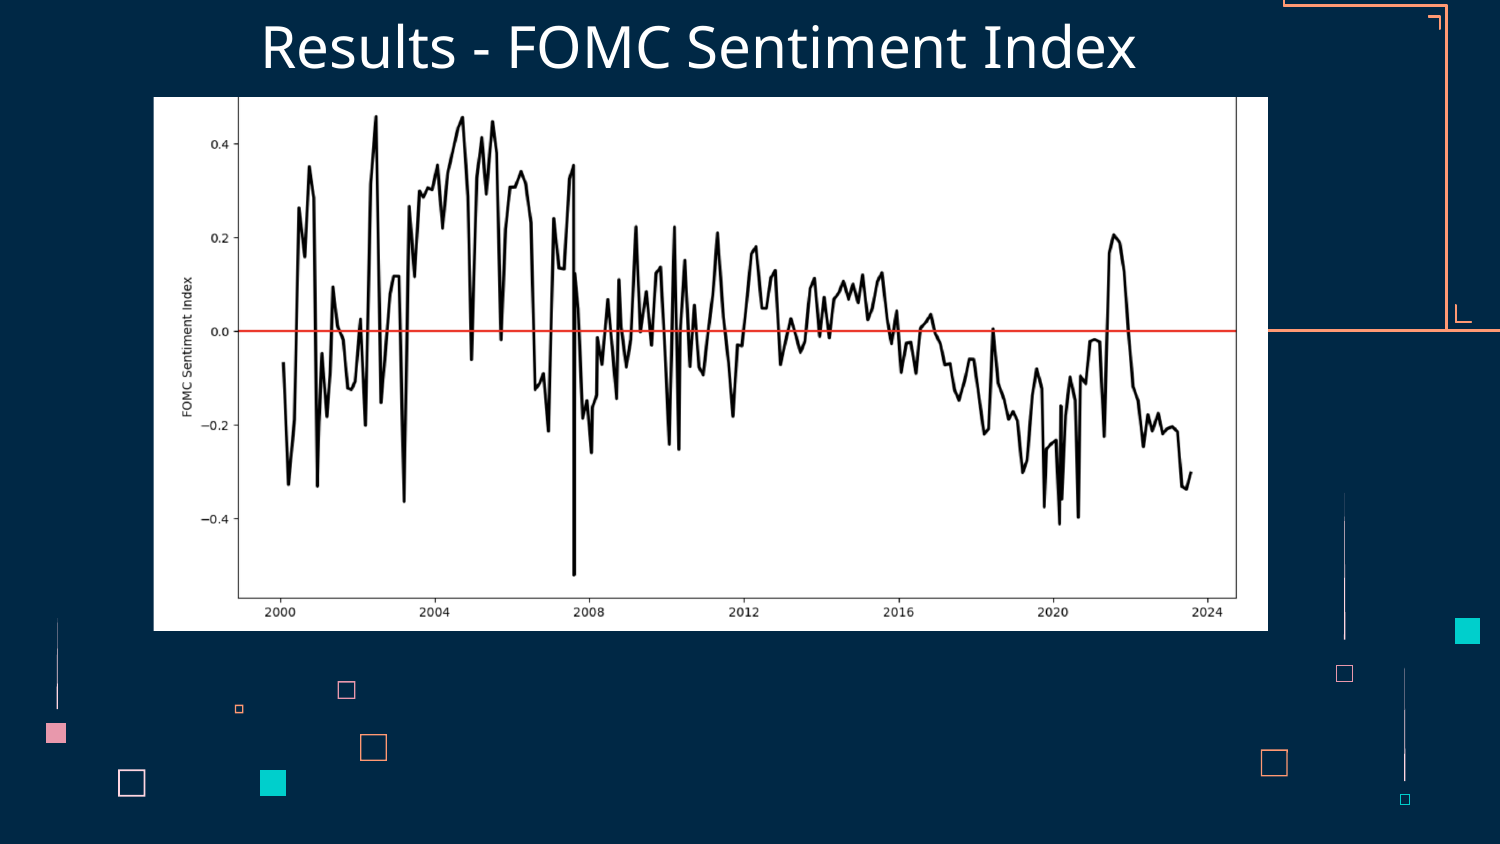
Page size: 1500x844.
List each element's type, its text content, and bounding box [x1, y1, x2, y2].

picture [153, 96, 1269, 632]
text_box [1267, 0, 1500, 331]
title Results - FOMC Sentiment Index [144, 0, 1253, 95]
